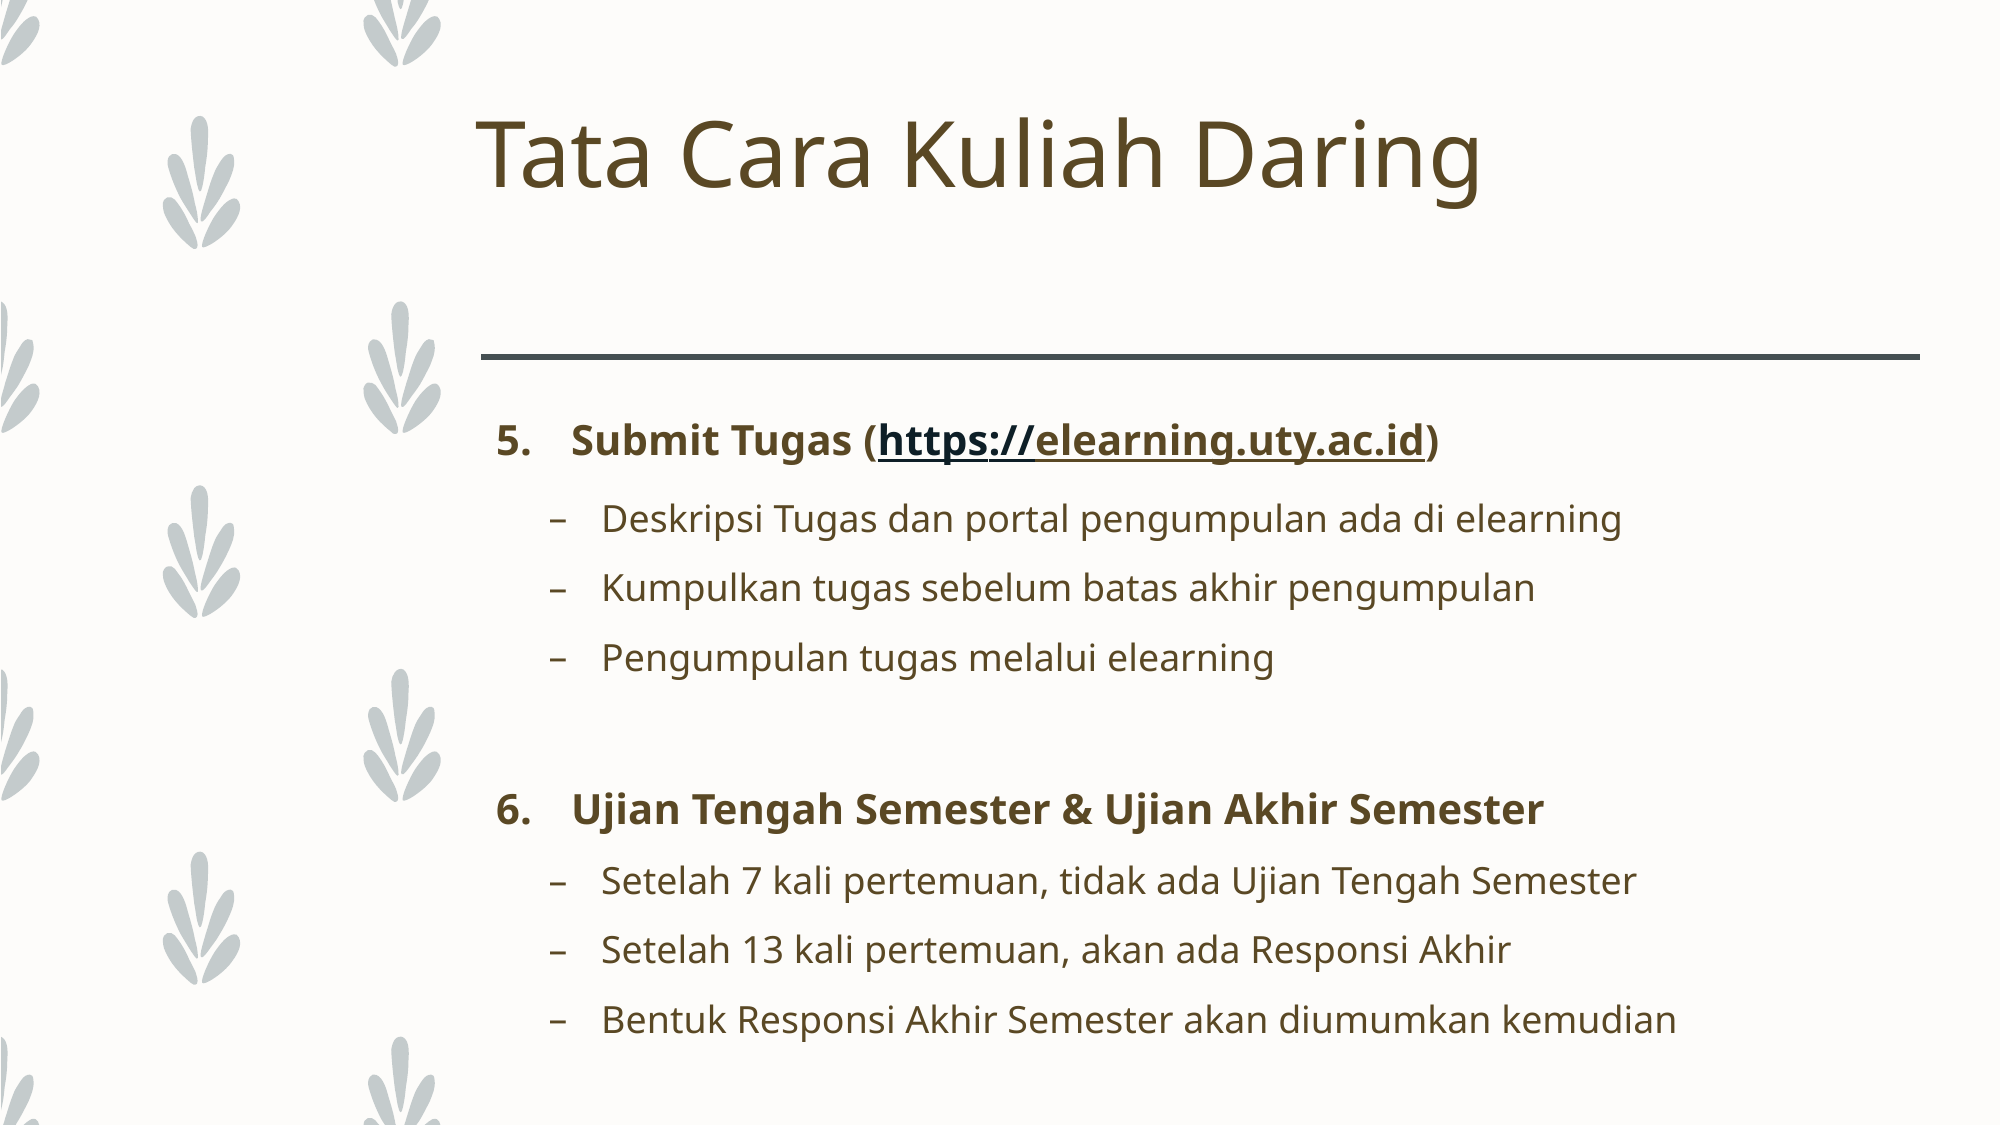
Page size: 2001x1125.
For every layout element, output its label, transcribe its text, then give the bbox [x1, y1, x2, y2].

title Tata Cara Kuliah Daring [460, 93, 1920, 350]
list Submit Tugas (https://elearning.uty.ac.id) Deskripsi Tugas dan portal pengumpulan ada di elearning Kumpulkan tugas sebelum batas akhir pengumpulan Pengumpulan tugas melalui elearning Ujian Tengah Semester & Ujian Akhir Semester Setelah 7 kali pertemuan, tidak ada Ujian Tengah Semester Setelah 13 kali pertemuan, akan ada Responsi Akhir Bentuk Responsi Akhir Semester akan diumumkan kemudian [481, 399, 1920, 1096]
